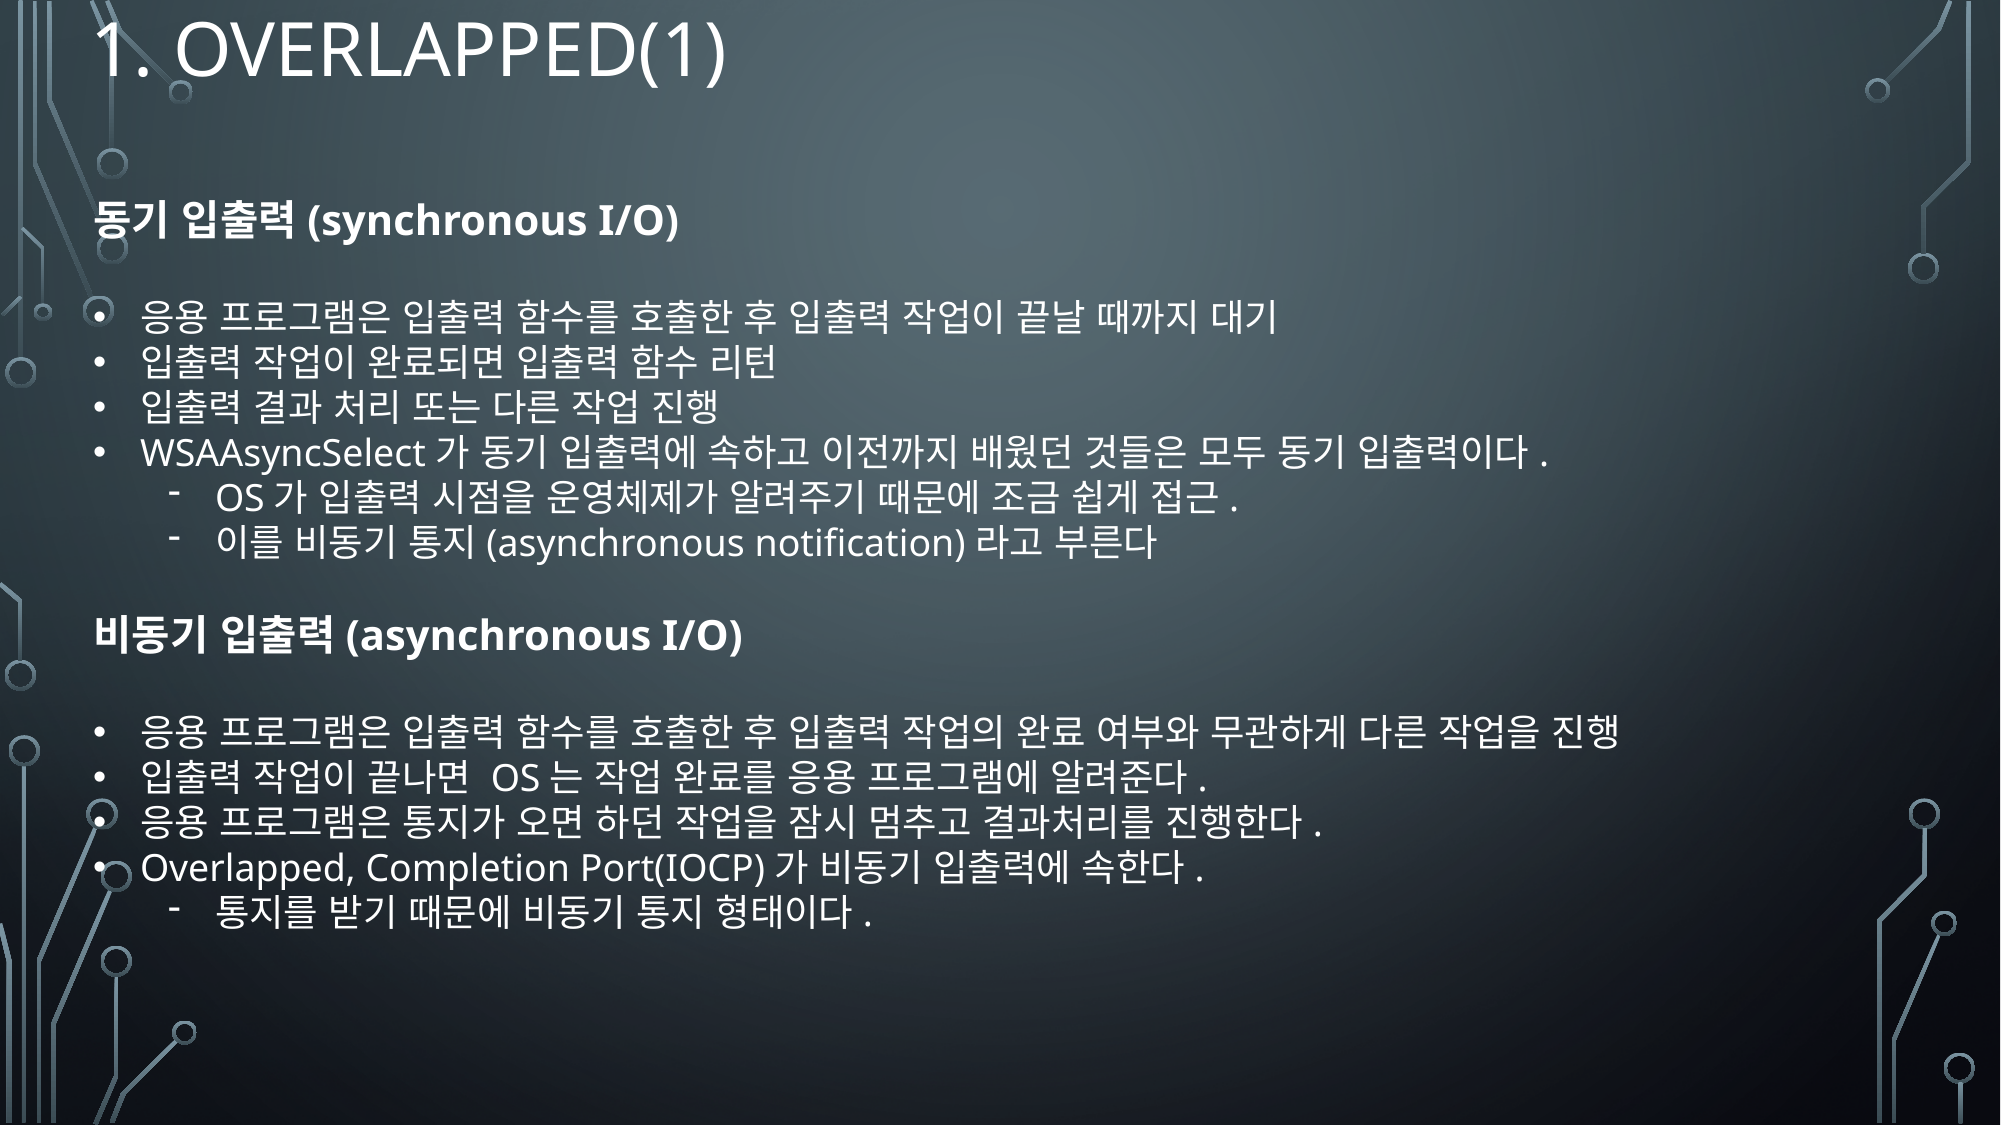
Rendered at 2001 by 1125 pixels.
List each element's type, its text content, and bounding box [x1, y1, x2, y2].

title 1. Overlapped(1) [75, 0, 1916, 106]
text_box 동기 입출력(synchronous I/O) 응용 프로그램은 입출력 함수를 호출한 후 입출력 작업이 끝날 때까지 대기 입출력 작업이 완료되면 입출력 함수 리턴 입출력 결과 처리 또는 다른 작업 진행 WSAAsyncSelect가 동기 입출력에 속하고 이전까지 배웠던 것들은 모두 동기 입출력이다. OS가 입출력 시점을 운영체제가 알려주기 때문에 조금 쉽게 접근. 이를 비동기 통지(asynchronous notification)라고 부른다 비동기 입출력(asynchronous I/O) 응용 프로그램은 입출력 함수를 호출한 후 입출력 작업의 완료 여부와 무관하게 다른 작업을 진행 입출력 작업이 끝나면 OS는 작업 완료를 응용 프로그램에 알려준다. 응용 프로그램은 통지가 오면 하던 작업을 잠시 멈추고 결과처리를 진행한다. Overlapped, Completion Port(IOCP)가 비동기 입출력에 속한다. 통지를 받기 때문에 비동기 통지 형태이다. [78, 186, 1919, 942]
